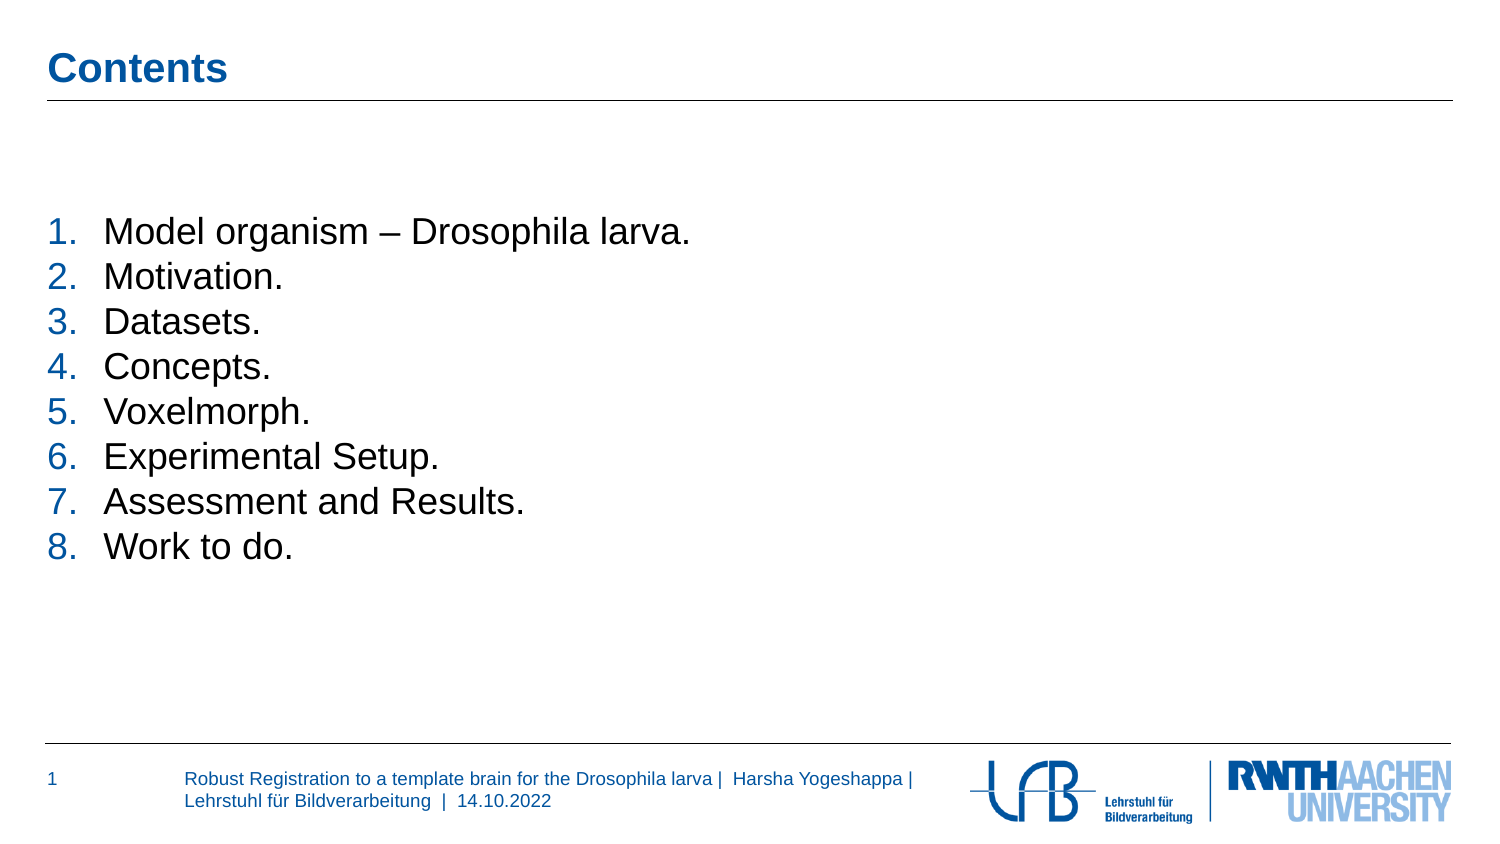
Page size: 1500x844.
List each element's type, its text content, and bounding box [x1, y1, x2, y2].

footer 1 [47, 766, 168, 816]
title Contents [47, 24, 1453, 92]
list Model organism – Drosophila larva. Motivation. Datasets. Concepts. Voxelmorph. Experimental Setup. Assessment and Results. Work to do. [47, 207, 1453, 601]
picture [970, 760, 1451, 824]
